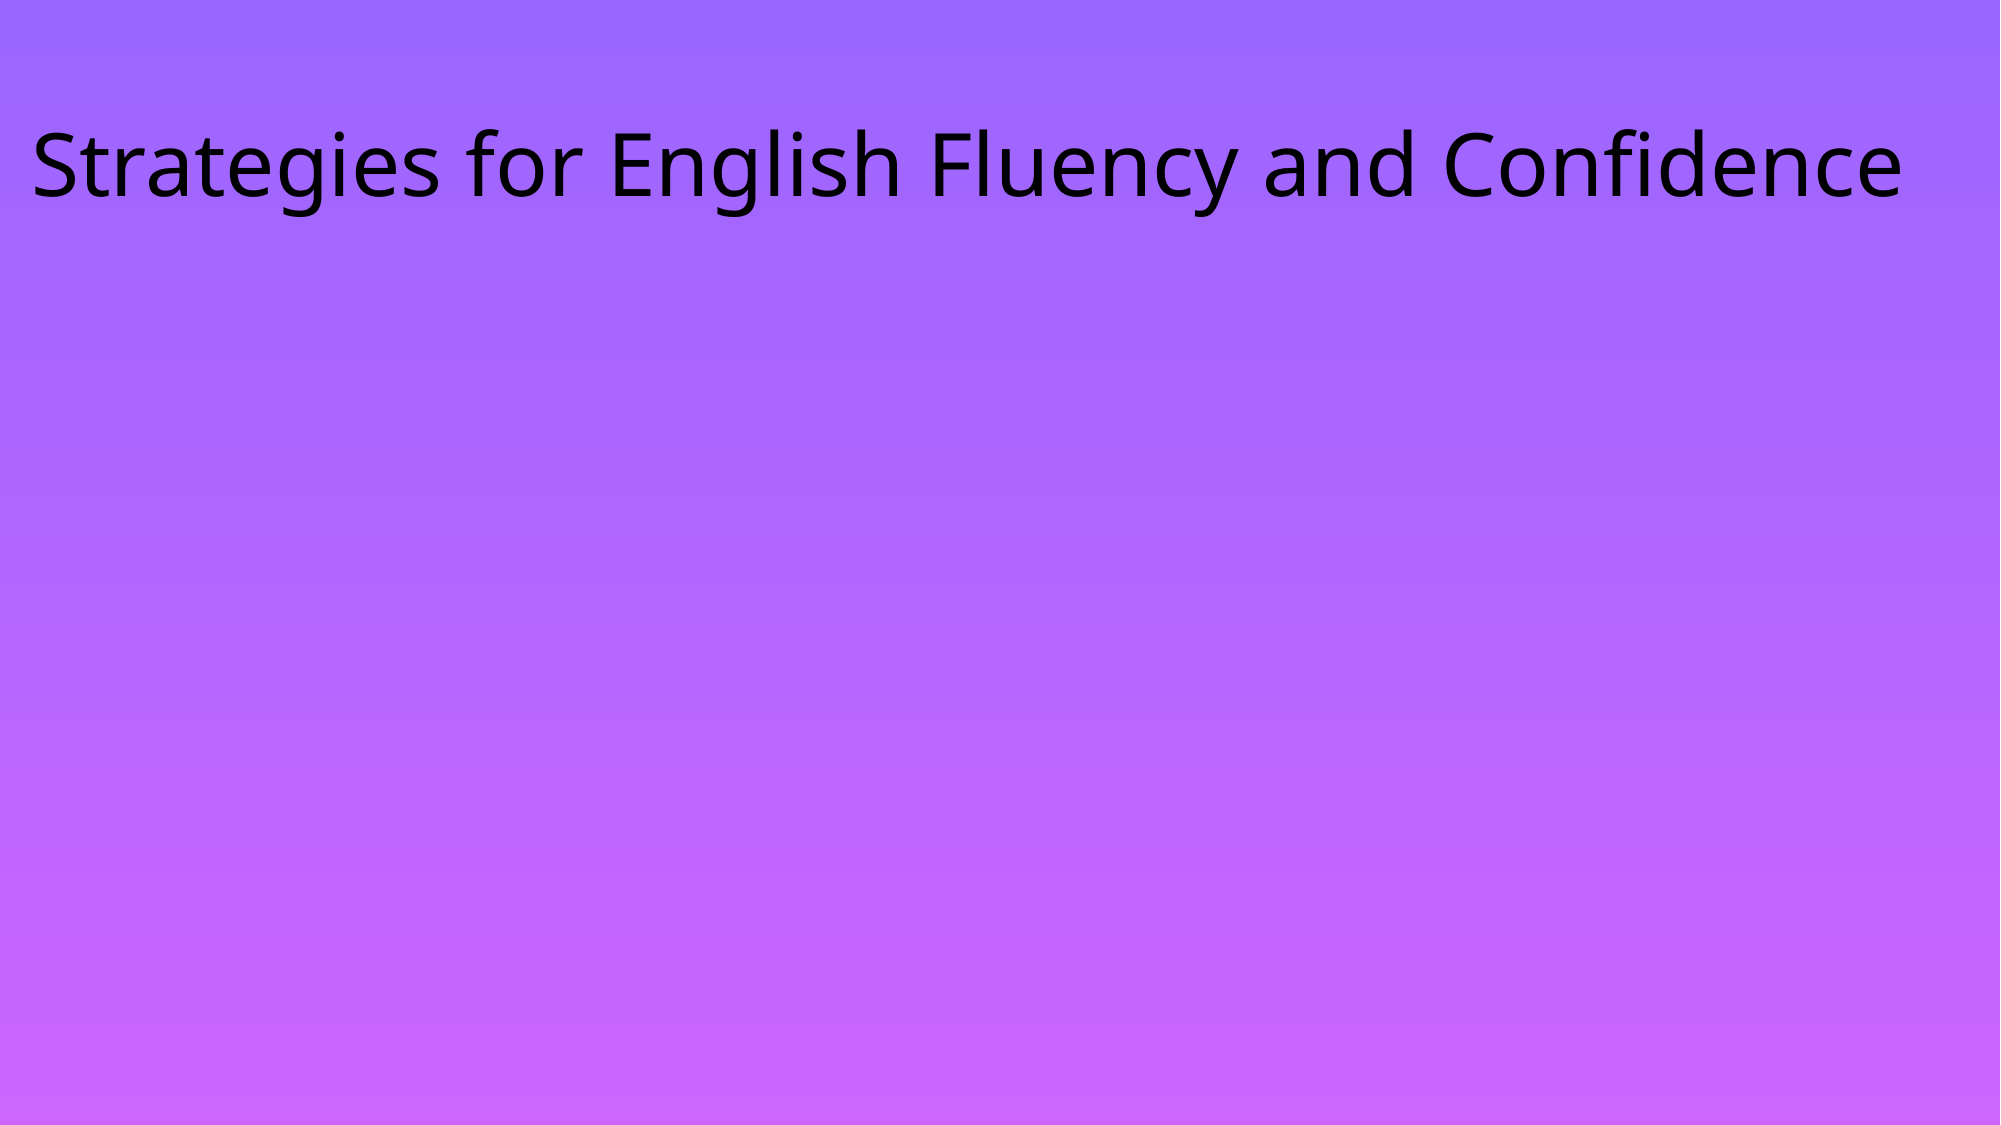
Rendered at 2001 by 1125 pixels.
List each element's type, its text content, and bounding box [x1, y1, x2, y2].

title Strategies for English Fluency and Confidence [16, 59, 2000, 278]
